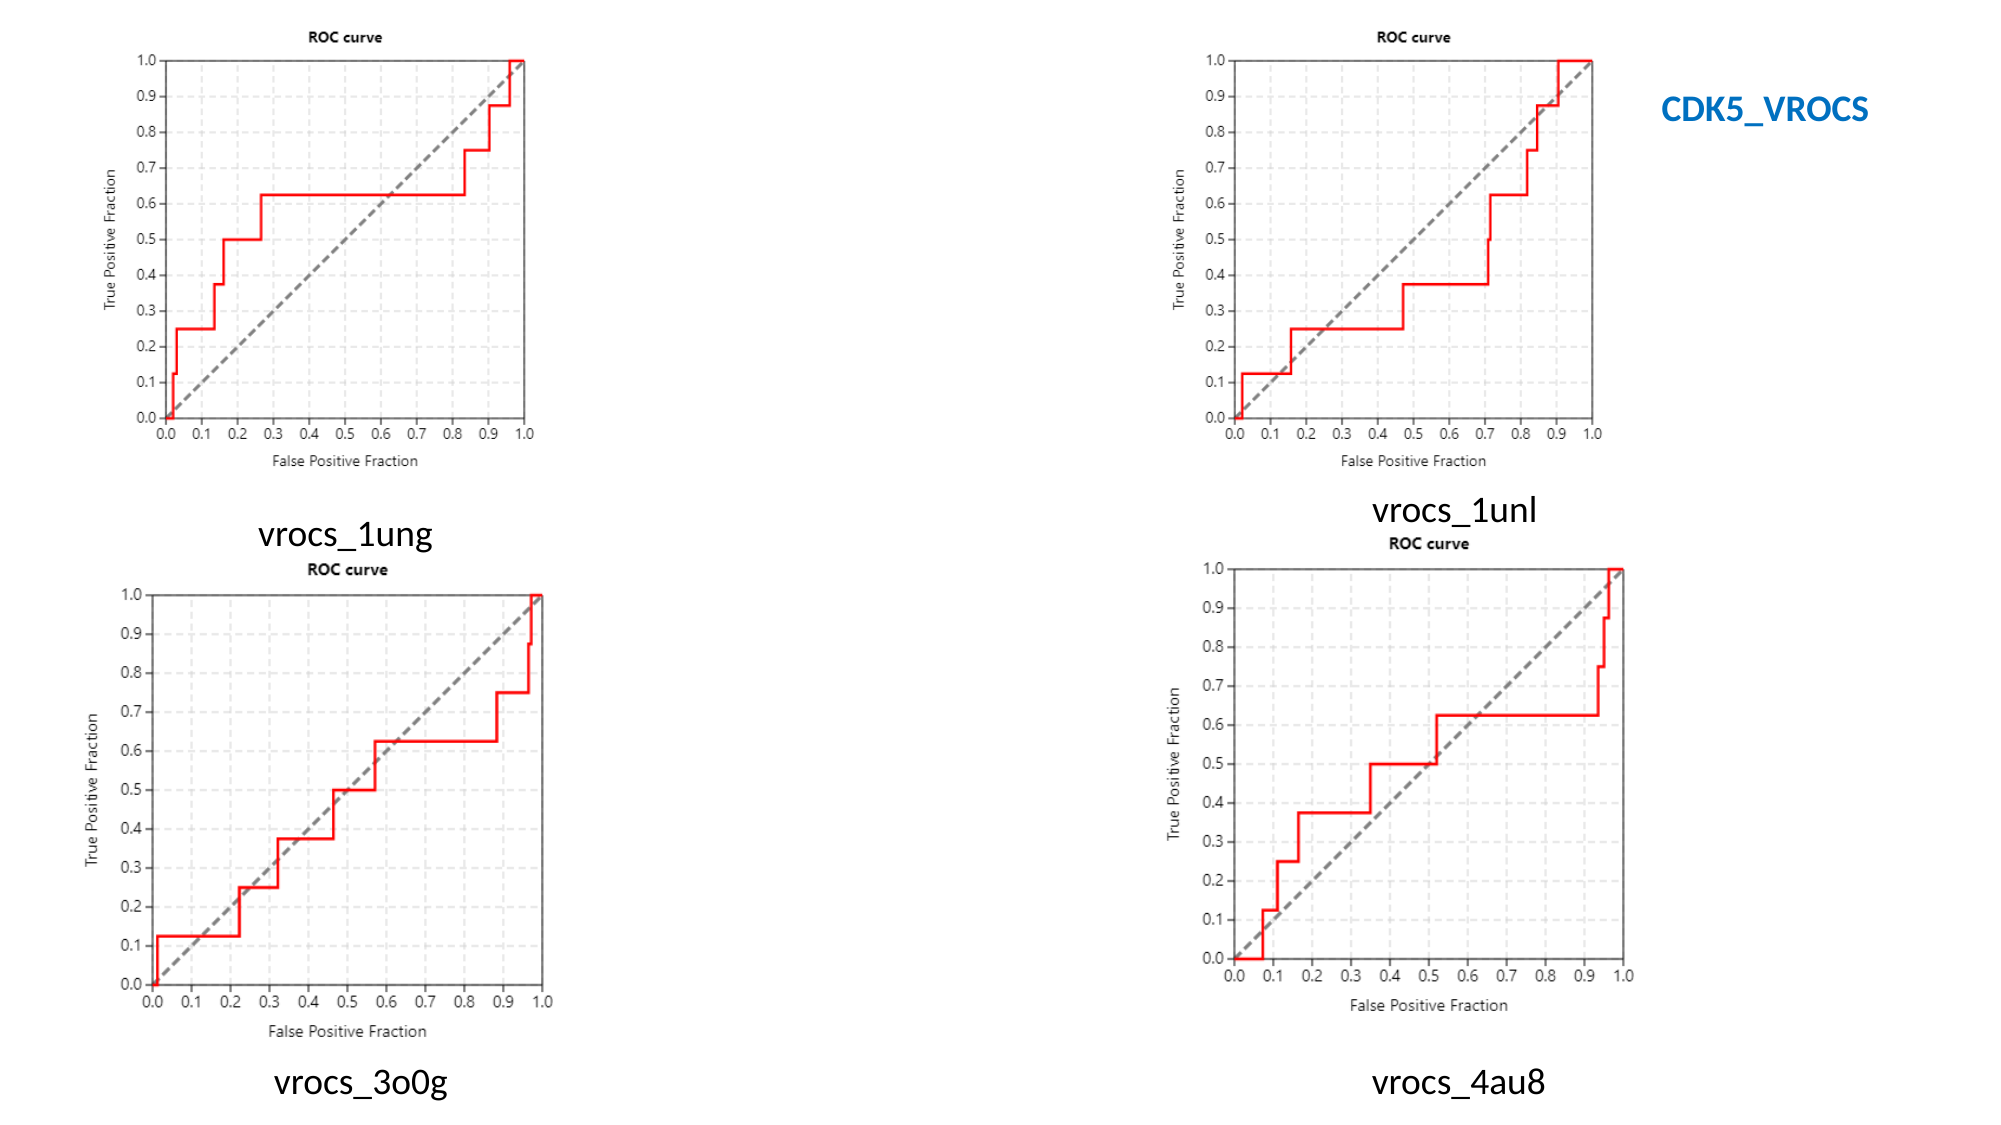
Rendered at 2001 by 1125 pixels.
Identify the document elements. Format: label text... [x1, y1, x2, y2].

picture [1152, 528, 1647, 1024]
text_box CDK5_VROCS [1646, 76, 1910, 136]
text_box vrocs_3o0g [259, 1050, 463, 1110]
text_box vrocs_4au8 [1357, 1049, 1562, 1110]
picture [90, 23, 546, 478]
picture [70, 554, 566, 1050]
text_box vrocs_1unl [1357, 478, 1553, 528]
text_box vrocs_1ung [243, 501, 448, 554]
picture [1159, 23, 1614, 478]
